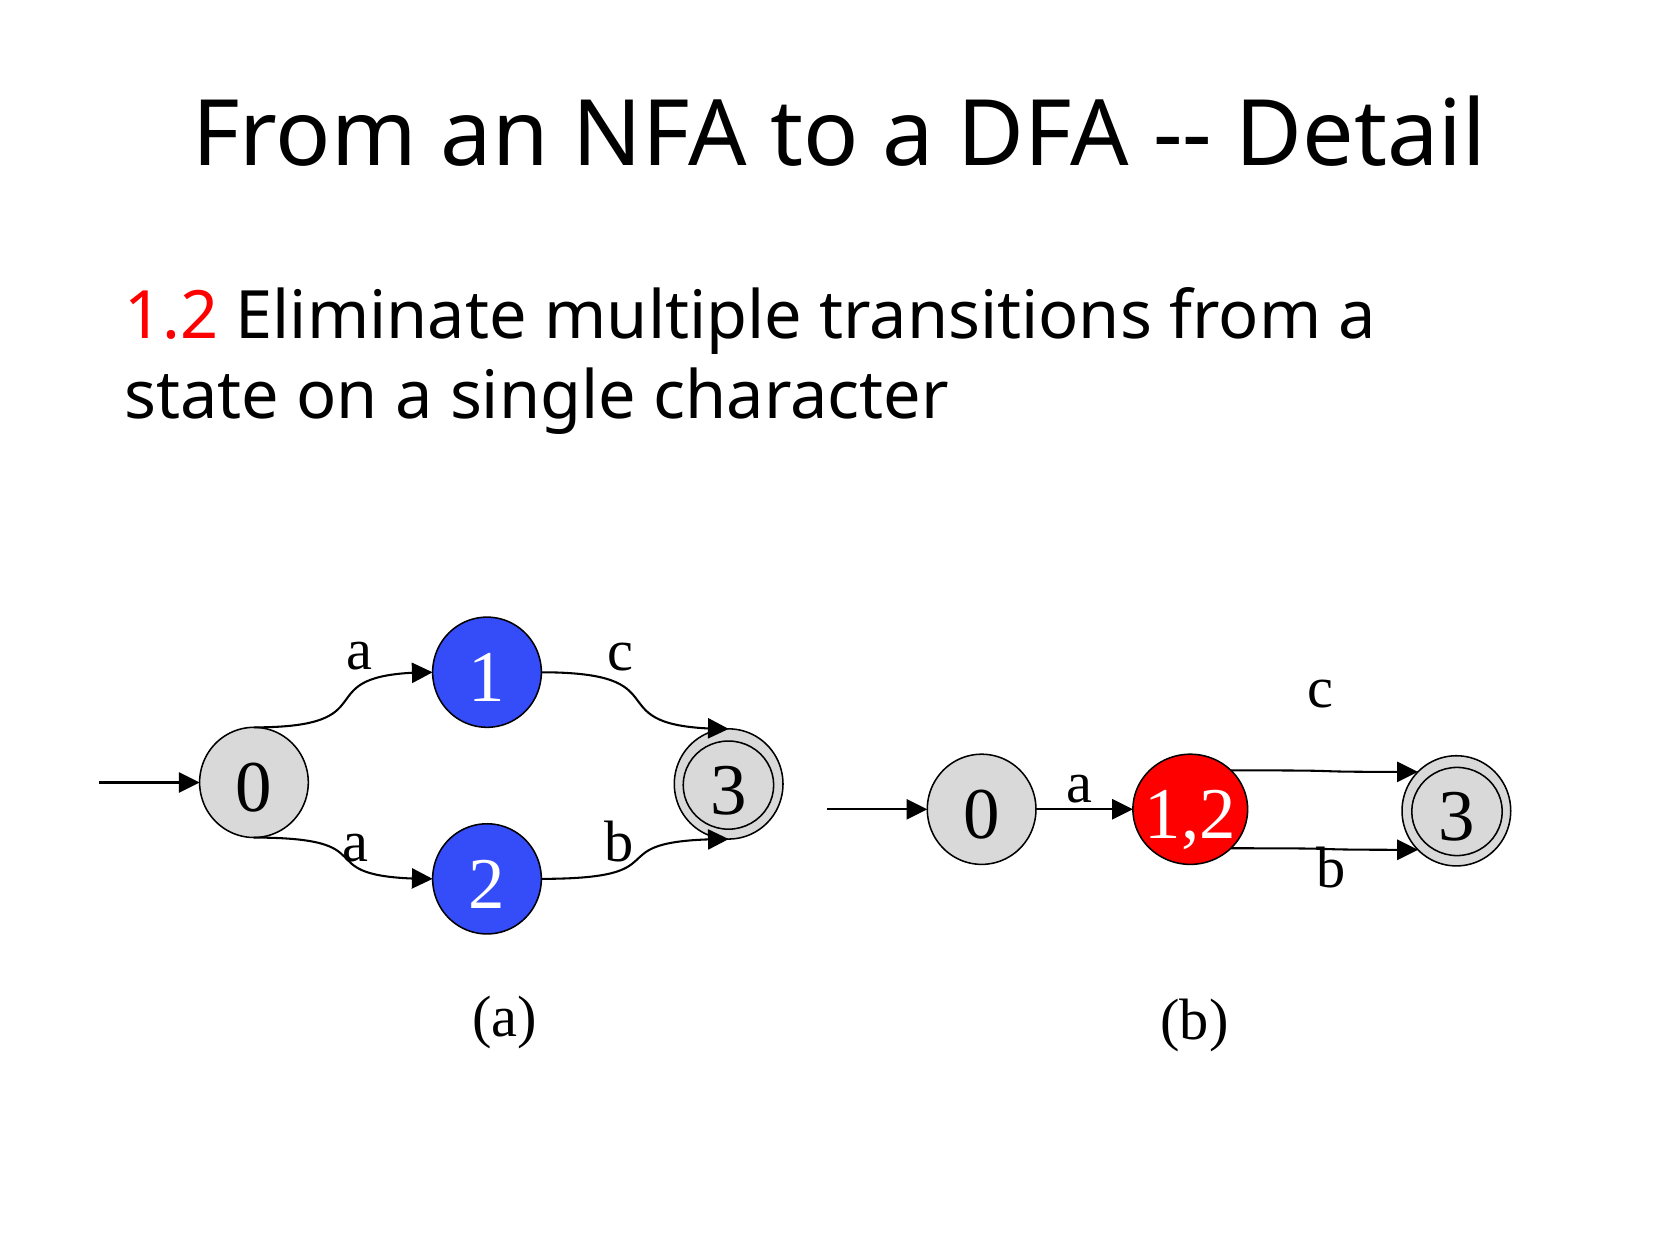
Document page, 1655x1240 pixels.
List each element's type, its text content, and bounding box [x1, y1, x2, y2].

text_box From an NFA to a DFA -- Detail [192, 77, 1512, 191]
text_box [99, 603, 784, 1057]
list 1.2 Eliminate multiple transitions from a state on a single character [109, 264, 1516, 458]
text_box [826, 642, 1511, 1061]
